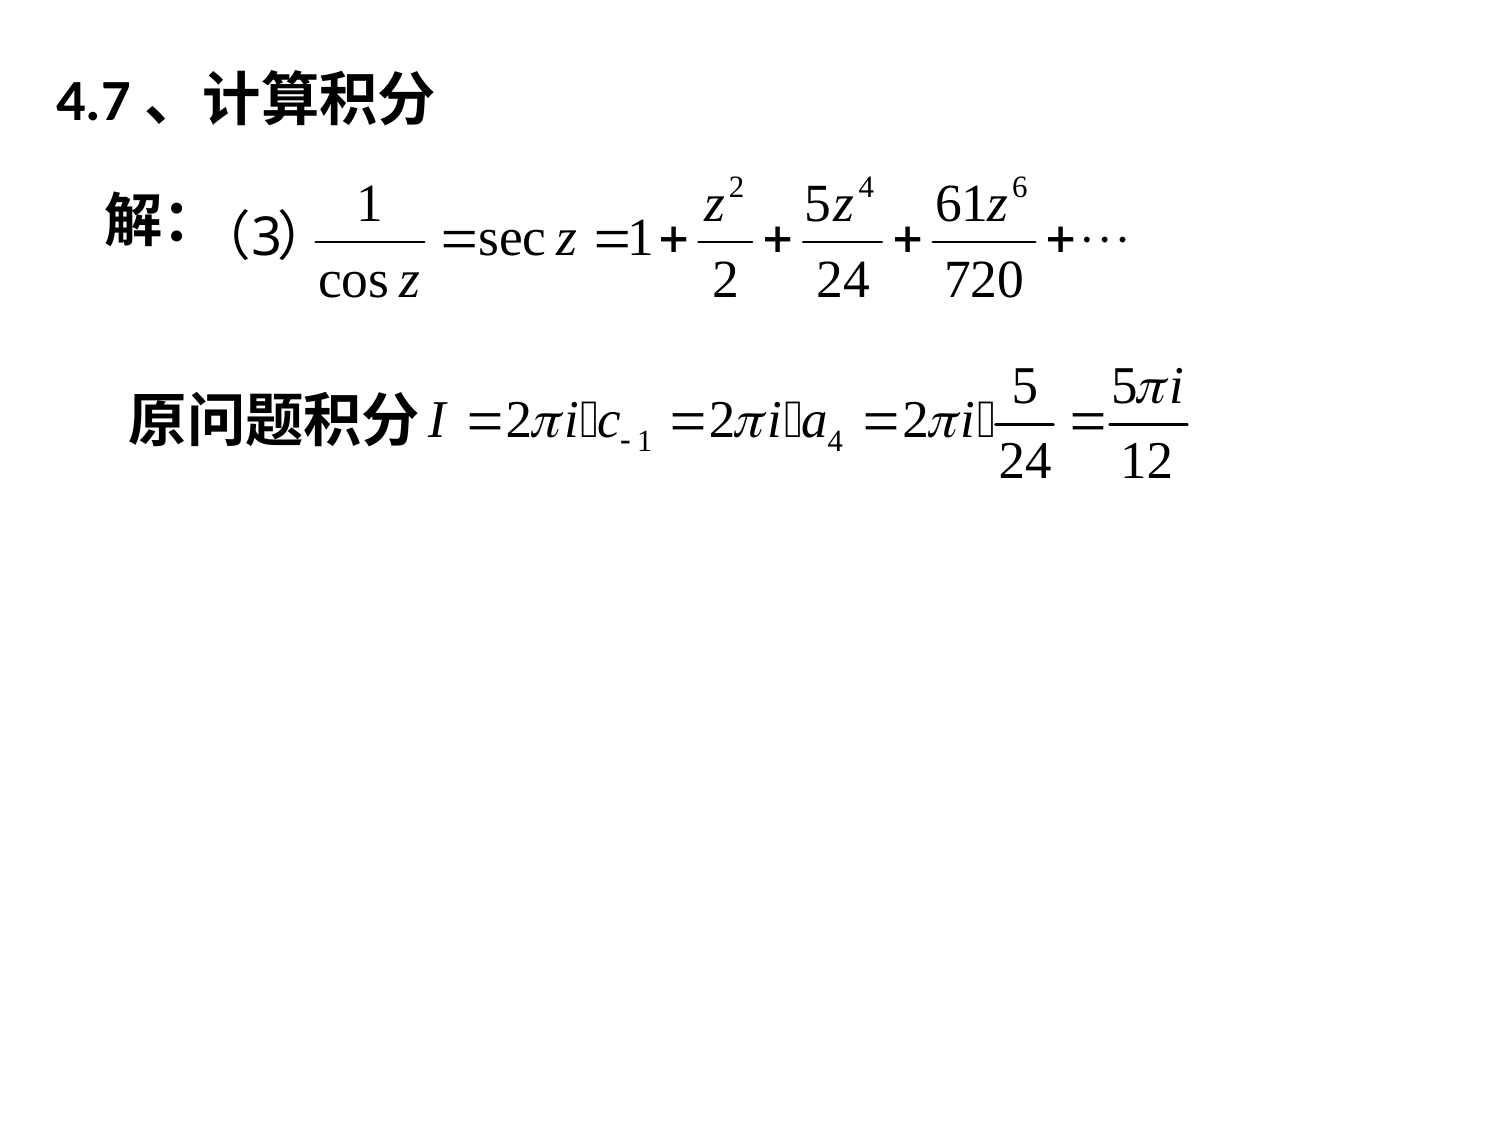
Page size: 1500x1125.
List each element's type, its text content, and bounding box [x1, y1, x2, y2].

text_box 解： [89, 175, 208, 261]
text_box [213, 160, 1142, 310]
text_box 原问题积分 [114, 376, 413, 461]
text_box 4.7、计算积分 [41, 54, 1487, 140]
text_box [418, 353, 1200, 491]
